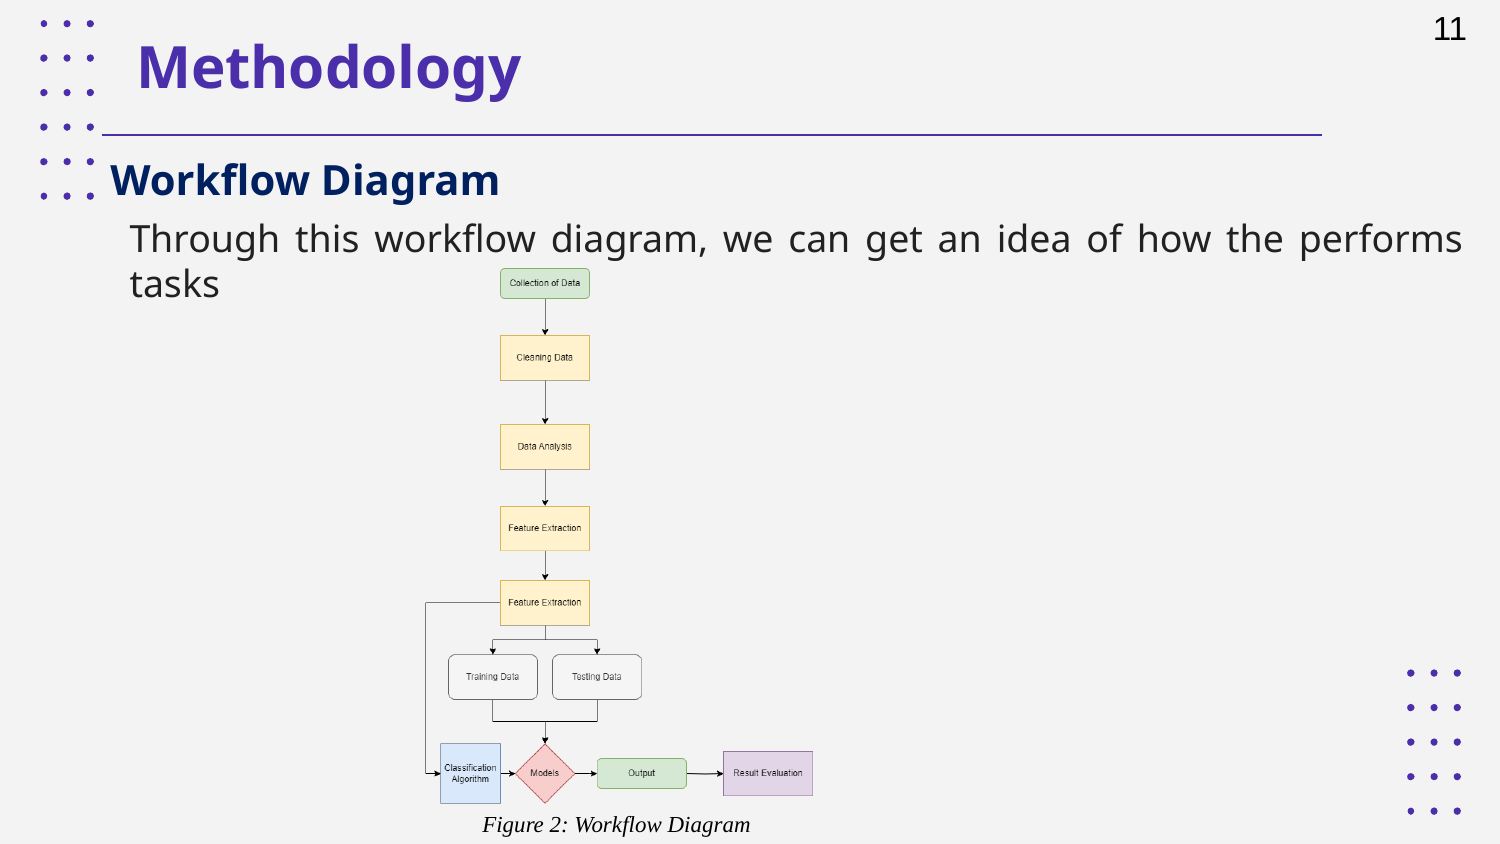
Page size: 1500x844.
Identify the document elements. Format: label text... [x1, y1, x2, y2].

picture [420, 267, 813, 804]
text_box Through this workflow diagram, we can get an idea of how the performs tasks [14, 207, 1479, 313]
text_box Methodology [121, 15, 1328, 165]
text_box Figure 2: Workflow Diagram [306, 800, 927, 844]
text_box 11 [1418, 0, 1486, 55]
text_box Workflow Diagram [0, 146, 516, 211]
